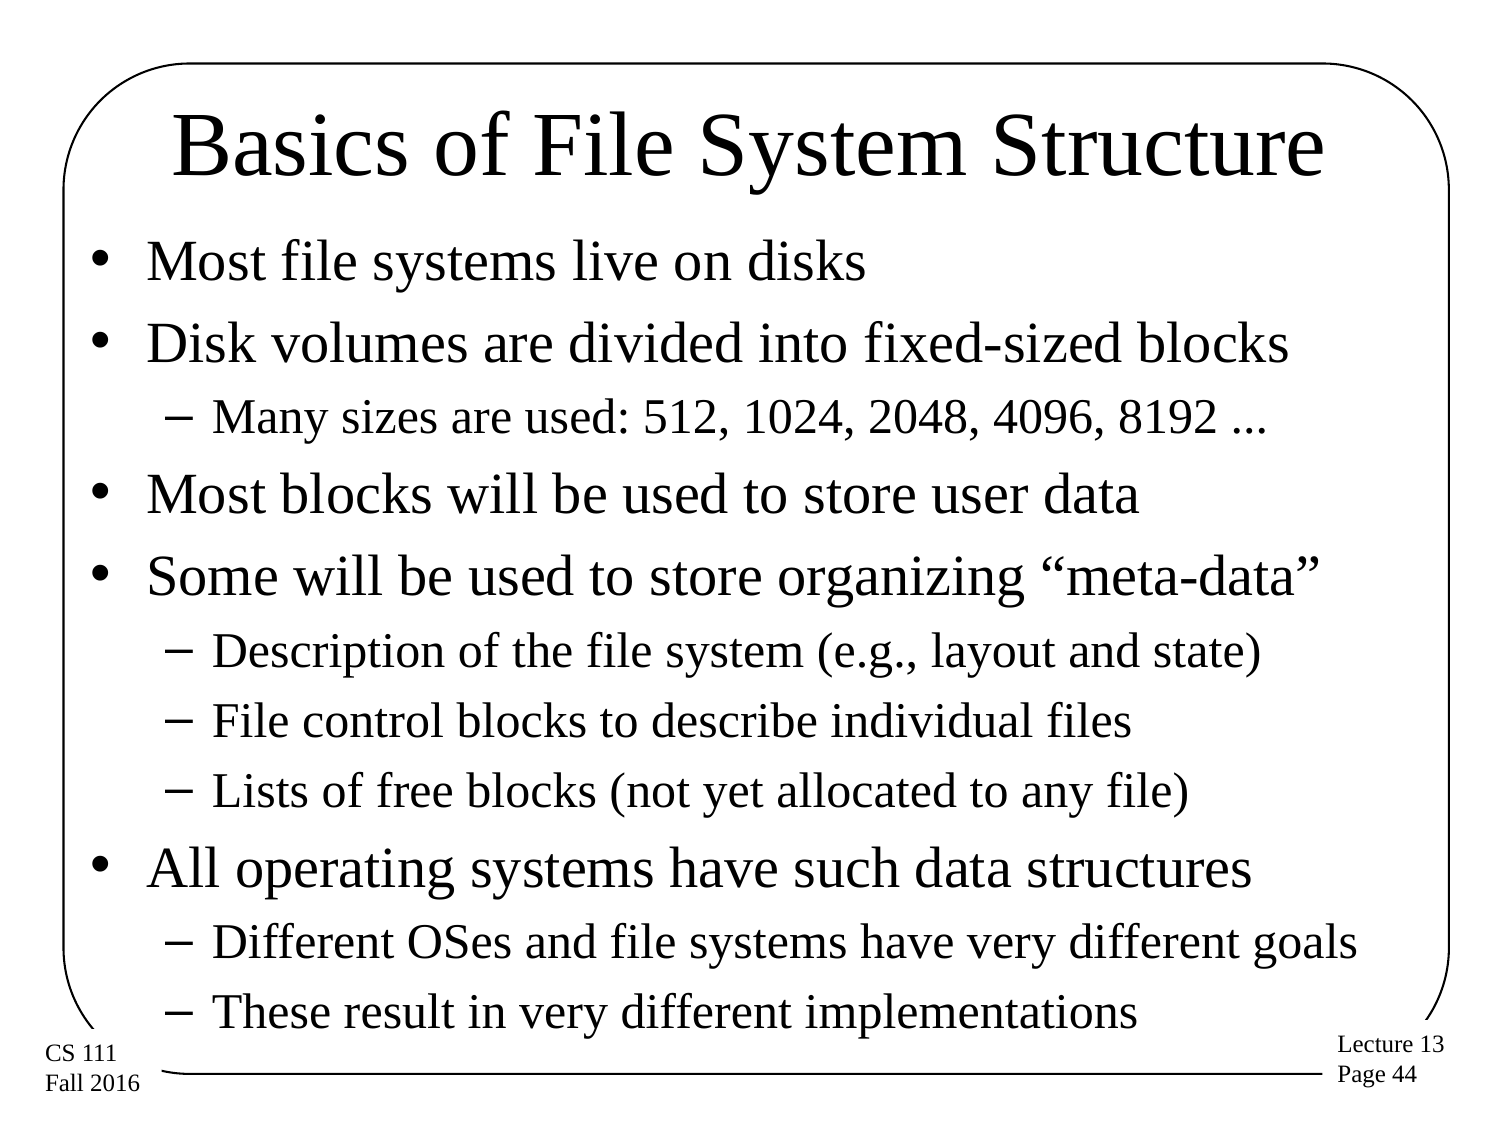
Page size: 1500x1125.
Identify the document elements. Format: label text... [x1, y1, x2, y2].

title Basics of File System Structure [74, 44, 1426, 214]
list Most file systems live on disks Disk volumes are divided into fixed-sized blocks Many sizes are used: 512, 1024, 2048, 4096, 8192 ... Most blocks will be used to store user data Some will be used to store organizing “meta-data” Description of the file system (e.g., layout and state) File control blocks to describe individual files Lists of free blocks (not yet allocated to any file) All operating systems have such data structures Different OSes and file systems have very different goals These result in very different implementations [74, 214, 1426, 958]
